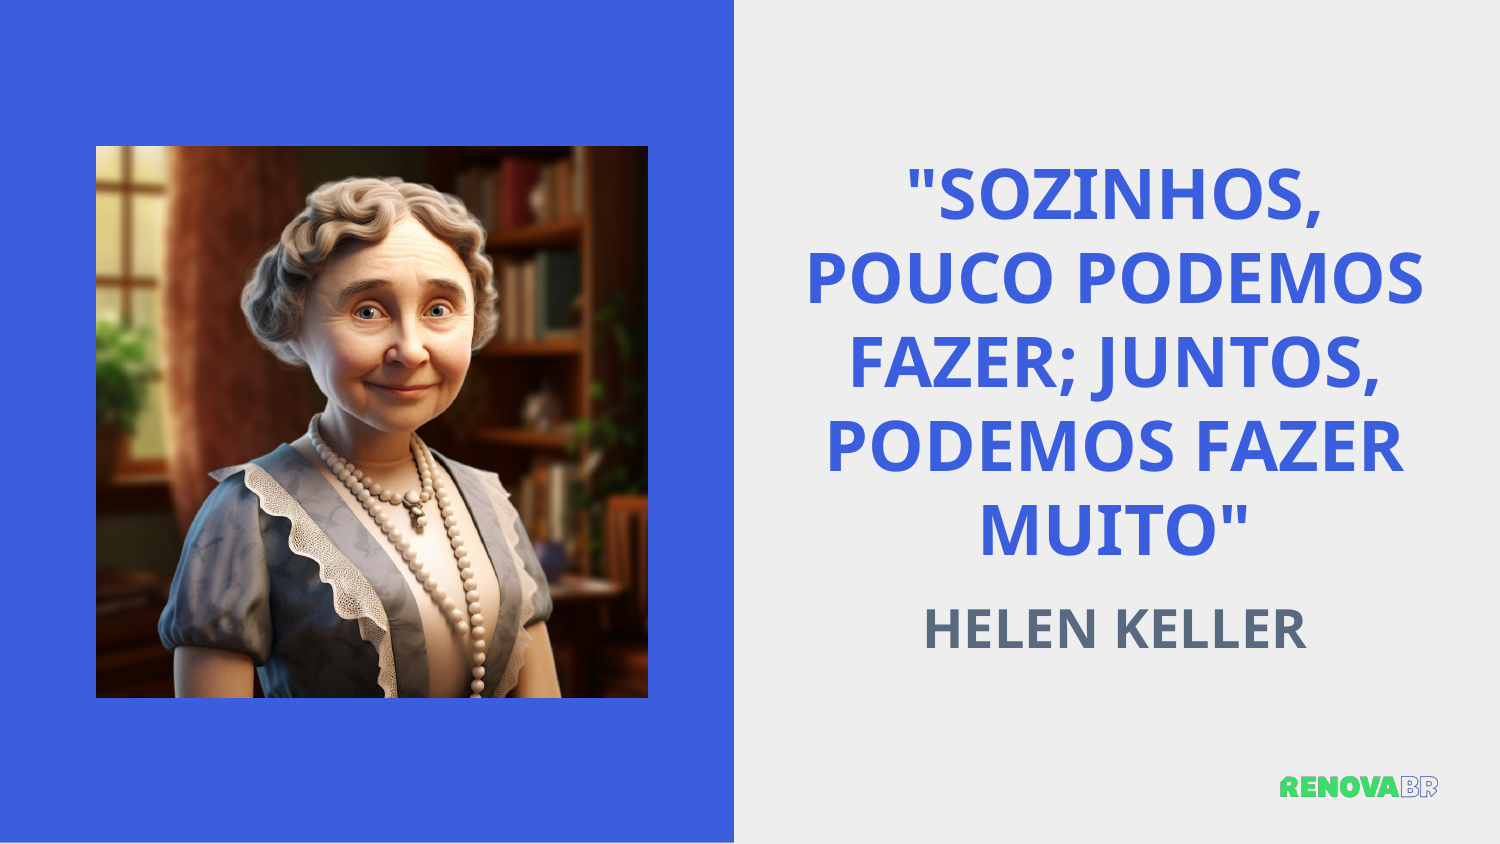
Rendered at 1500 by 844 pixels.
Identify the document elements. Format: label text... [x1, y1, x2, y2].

title "SOZINHOS, POUCO PODEMOS FAZER; JUNTOS, PODEMOS FAZER MUITO" [757, 134, 1473, 567]
subtitle HELEN KELLER [782, 579, 1449, 710]
picture [1268, 758, 1450, 815]
text_box [0, 0, 734, 843]
picture [95, 146, 648, 698]
